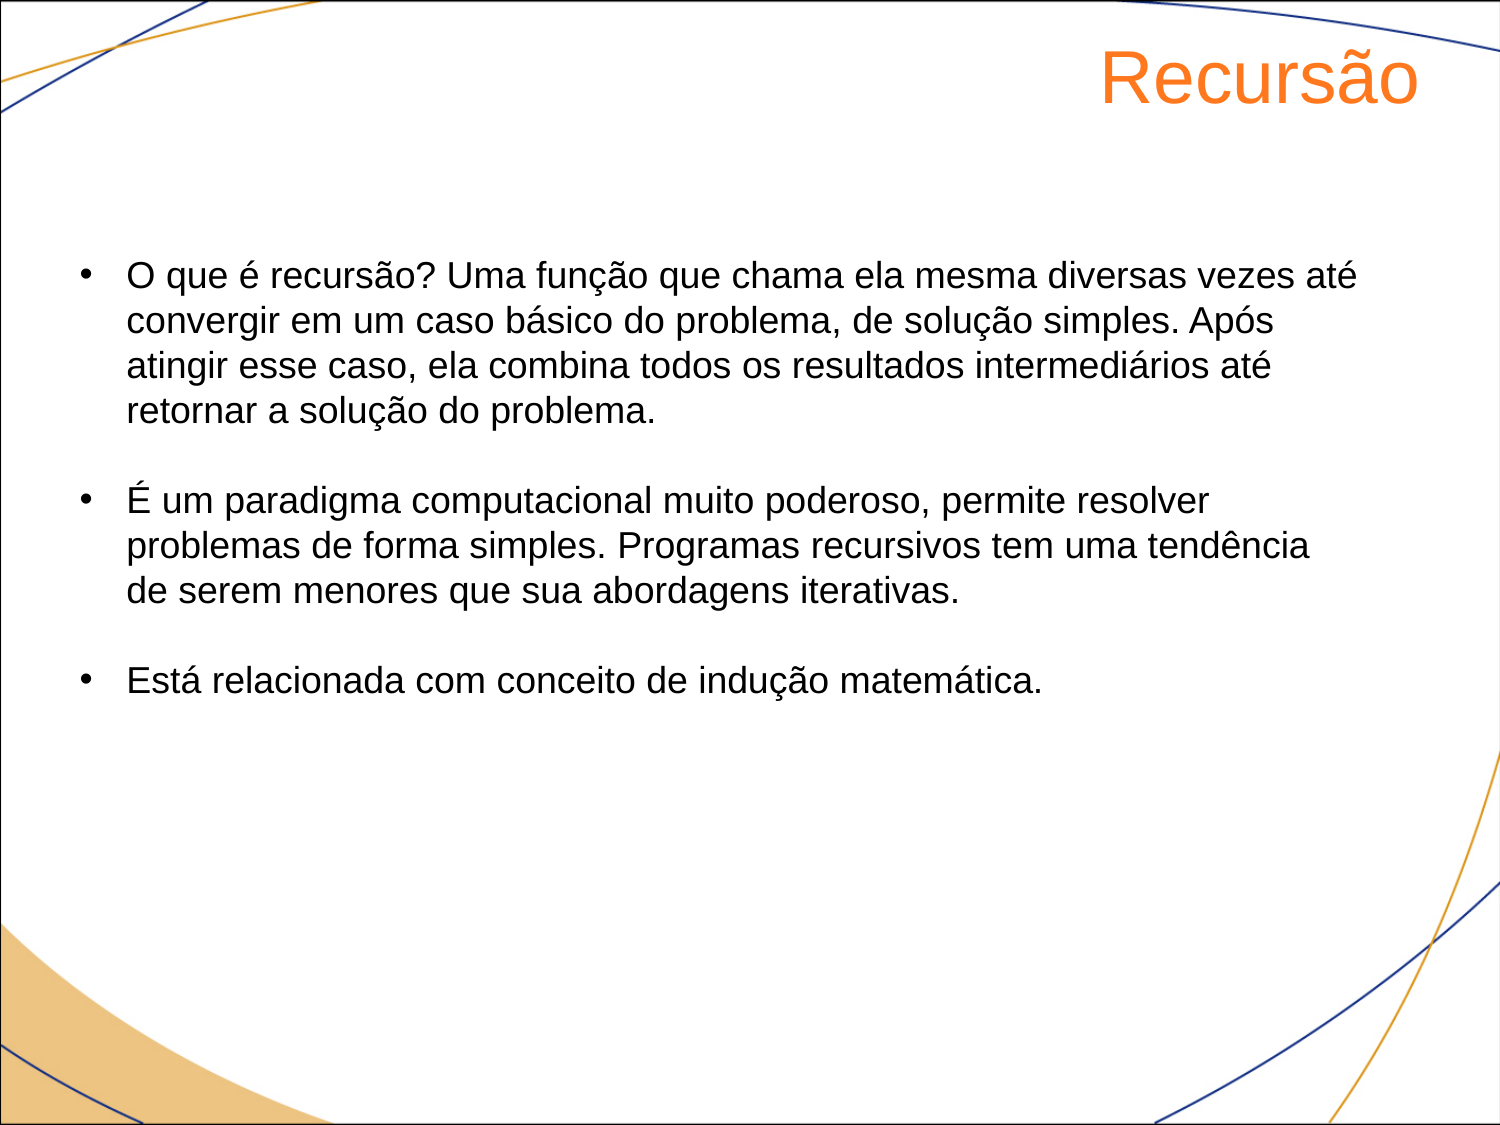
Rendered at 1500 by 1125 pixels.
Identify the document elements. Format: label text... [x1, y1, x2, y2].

text_box O que é recursão? Uma função que chama ela mesma diversas vezes até convergir em um caso básico do problema, de solução simples. Após atingir esse caso, ela combina todos os resultados intermediários até retornar a solução do problema. É um paradigma computacional muito poderoso, permite resolver problemas de forma simples. Programas recursivos tem uma tendência de serem menores que sua abordagens iterativas. Está relacionada com conceito de indução matemática. [64, 243, 1376, 889]
picture [0, 0, 1500, 1125]
text_box Recursão [360, 21, 1436, 127]
